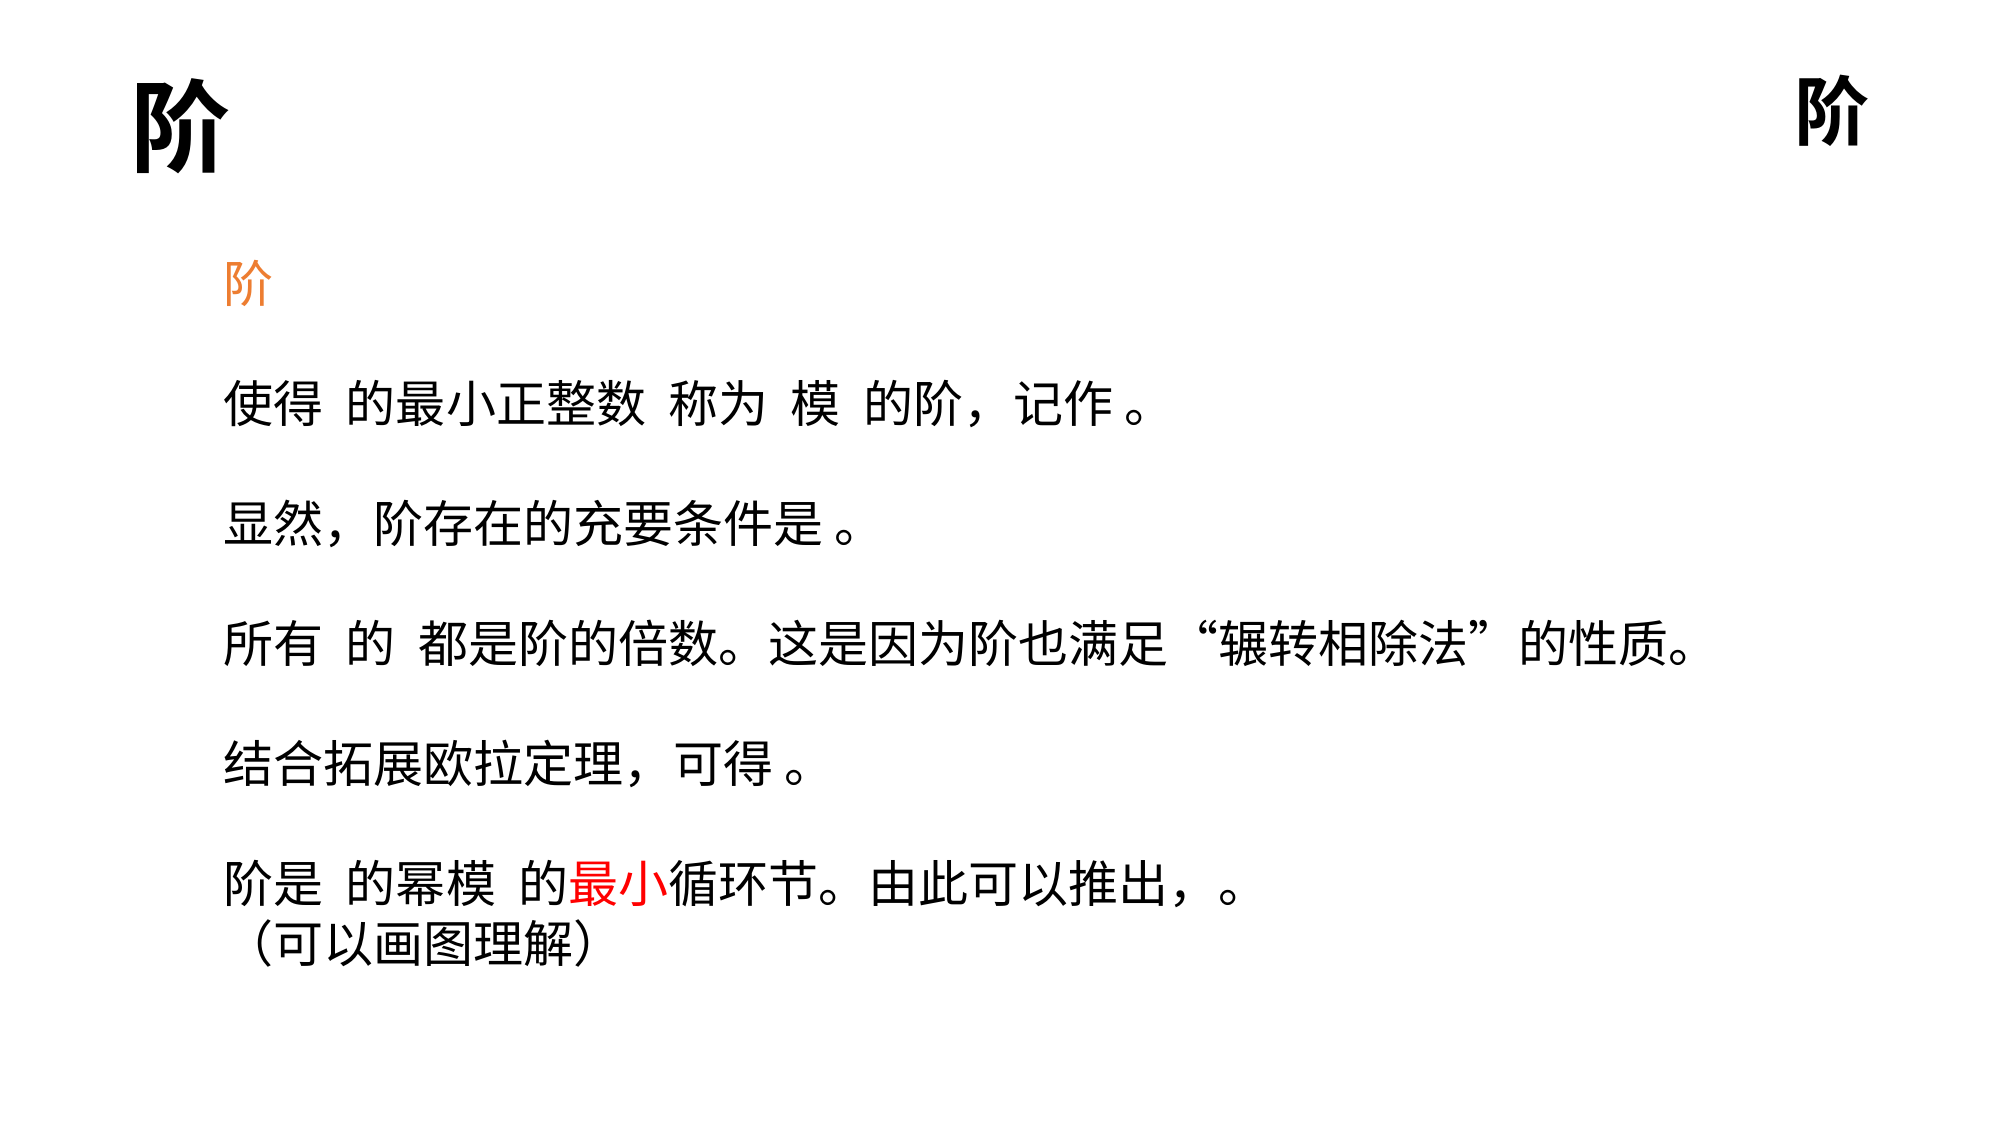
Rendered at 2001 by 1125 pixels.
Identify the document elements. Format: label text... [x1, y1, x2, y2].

text_box 阶 [1779, 56, 1885, 162]
text_box 阶 [115, 56, 246, 192]
